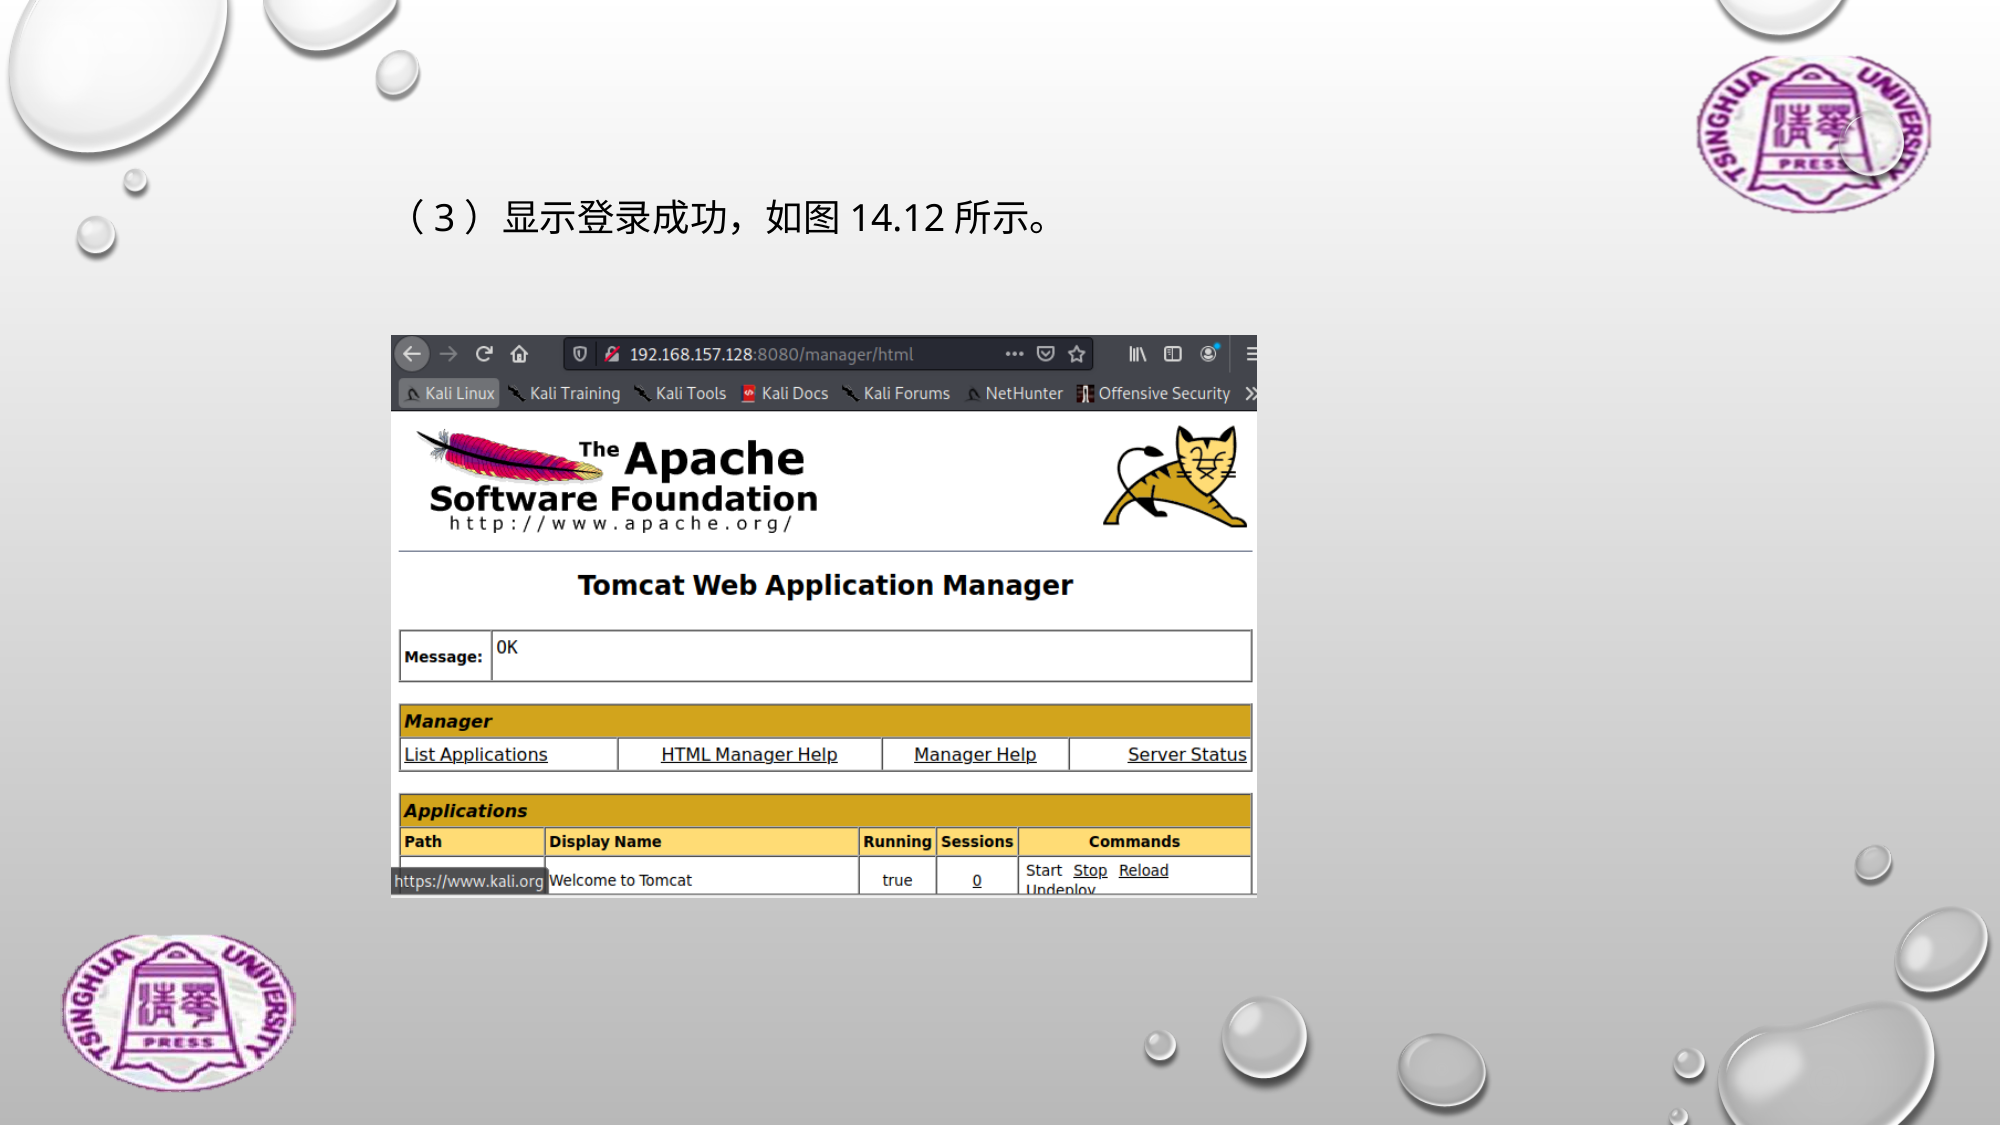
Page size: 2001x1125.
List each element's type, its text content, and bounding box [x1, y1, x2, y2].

picture [0, 0, 2000, 1125]
text_box （3）显示登录成功，如图14.12所示。 [372, 186, 1045, 247]
